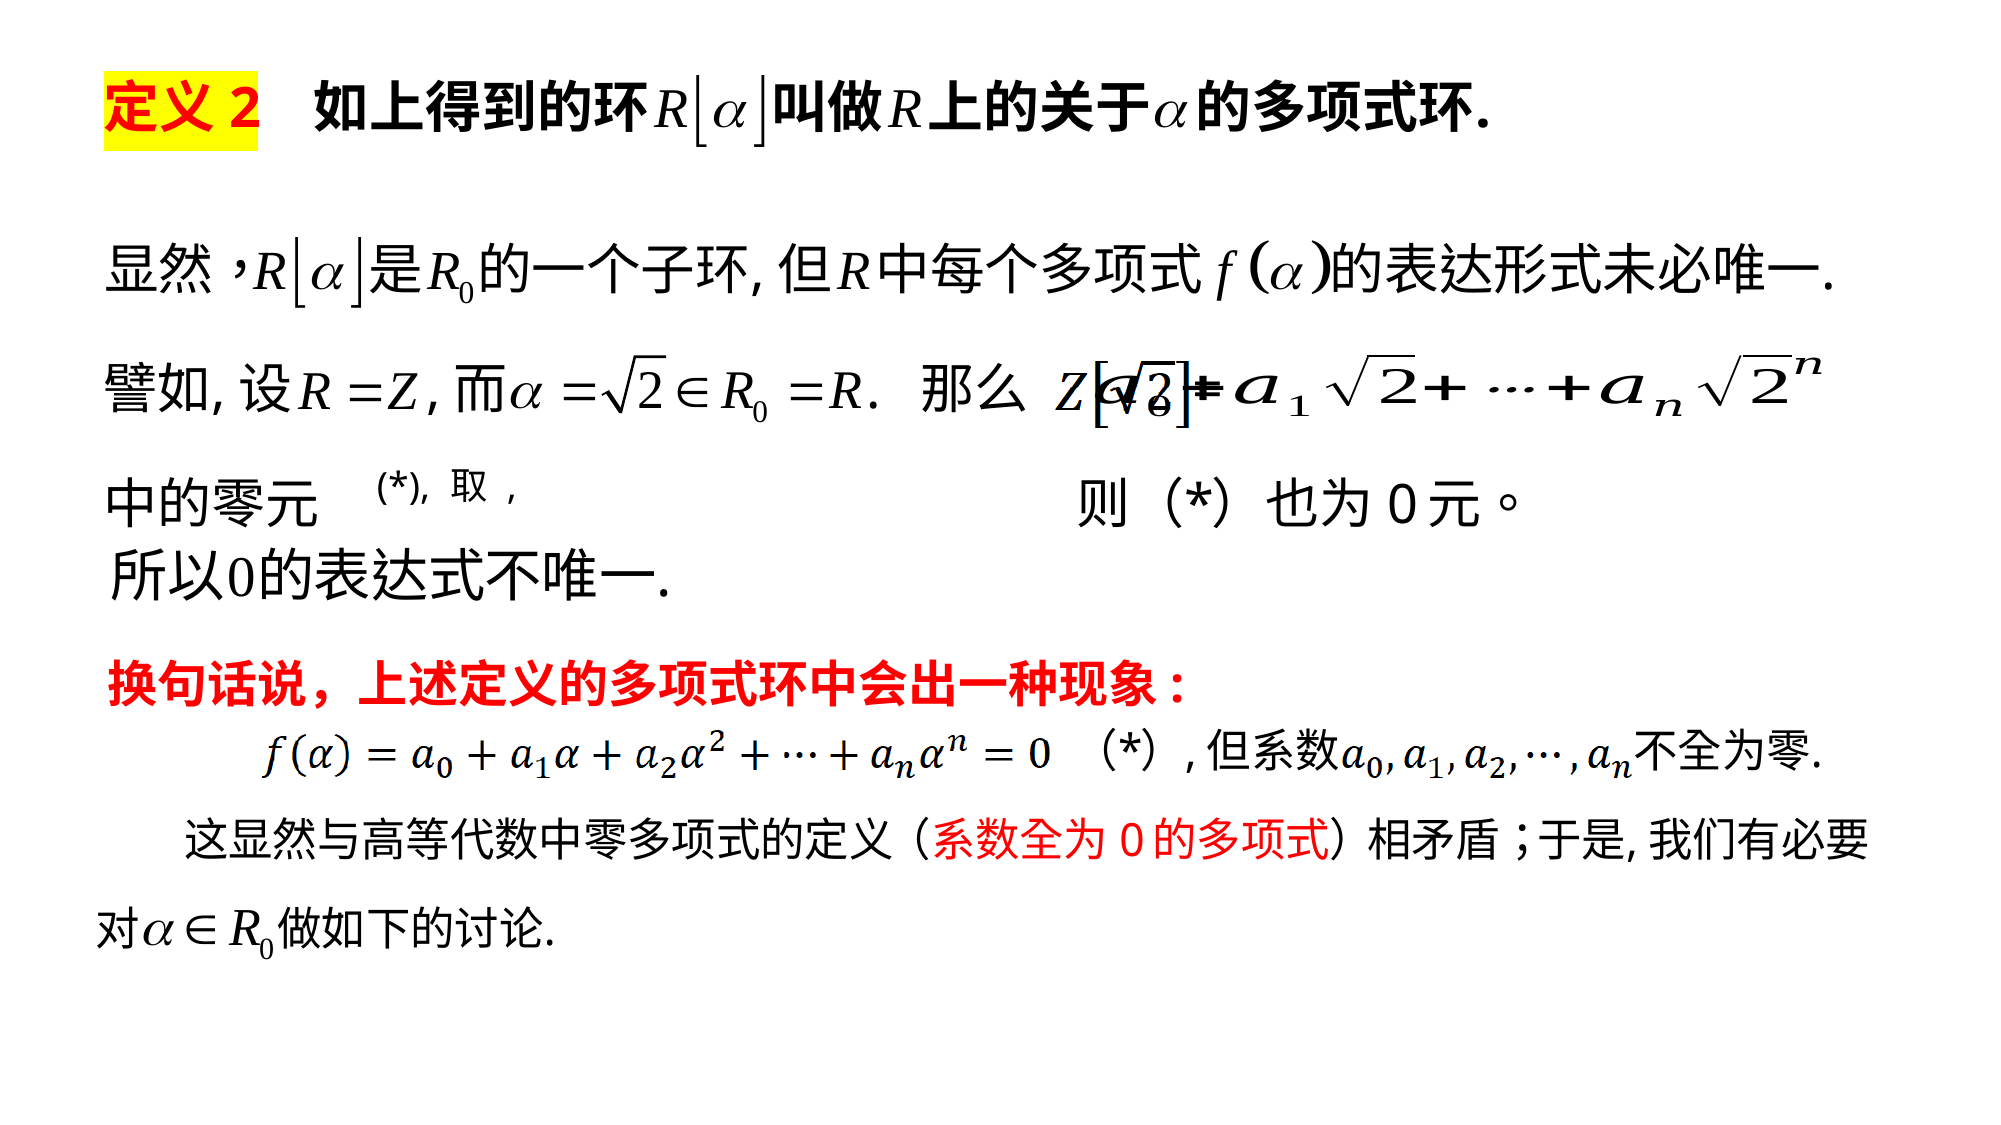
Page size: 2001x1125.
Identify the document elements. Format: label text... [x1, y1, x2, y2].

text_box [95, 720, 1875, 1125]
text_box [110, 538, 946, 669]
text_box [0, 341, 1815, 636]
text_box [0, 70, 1567, 233]
text_box 换句话说，上述定义的多项式环中会出一种现象: [93, 644, 1199, 720]
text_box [0, 233, 1855, 508]
